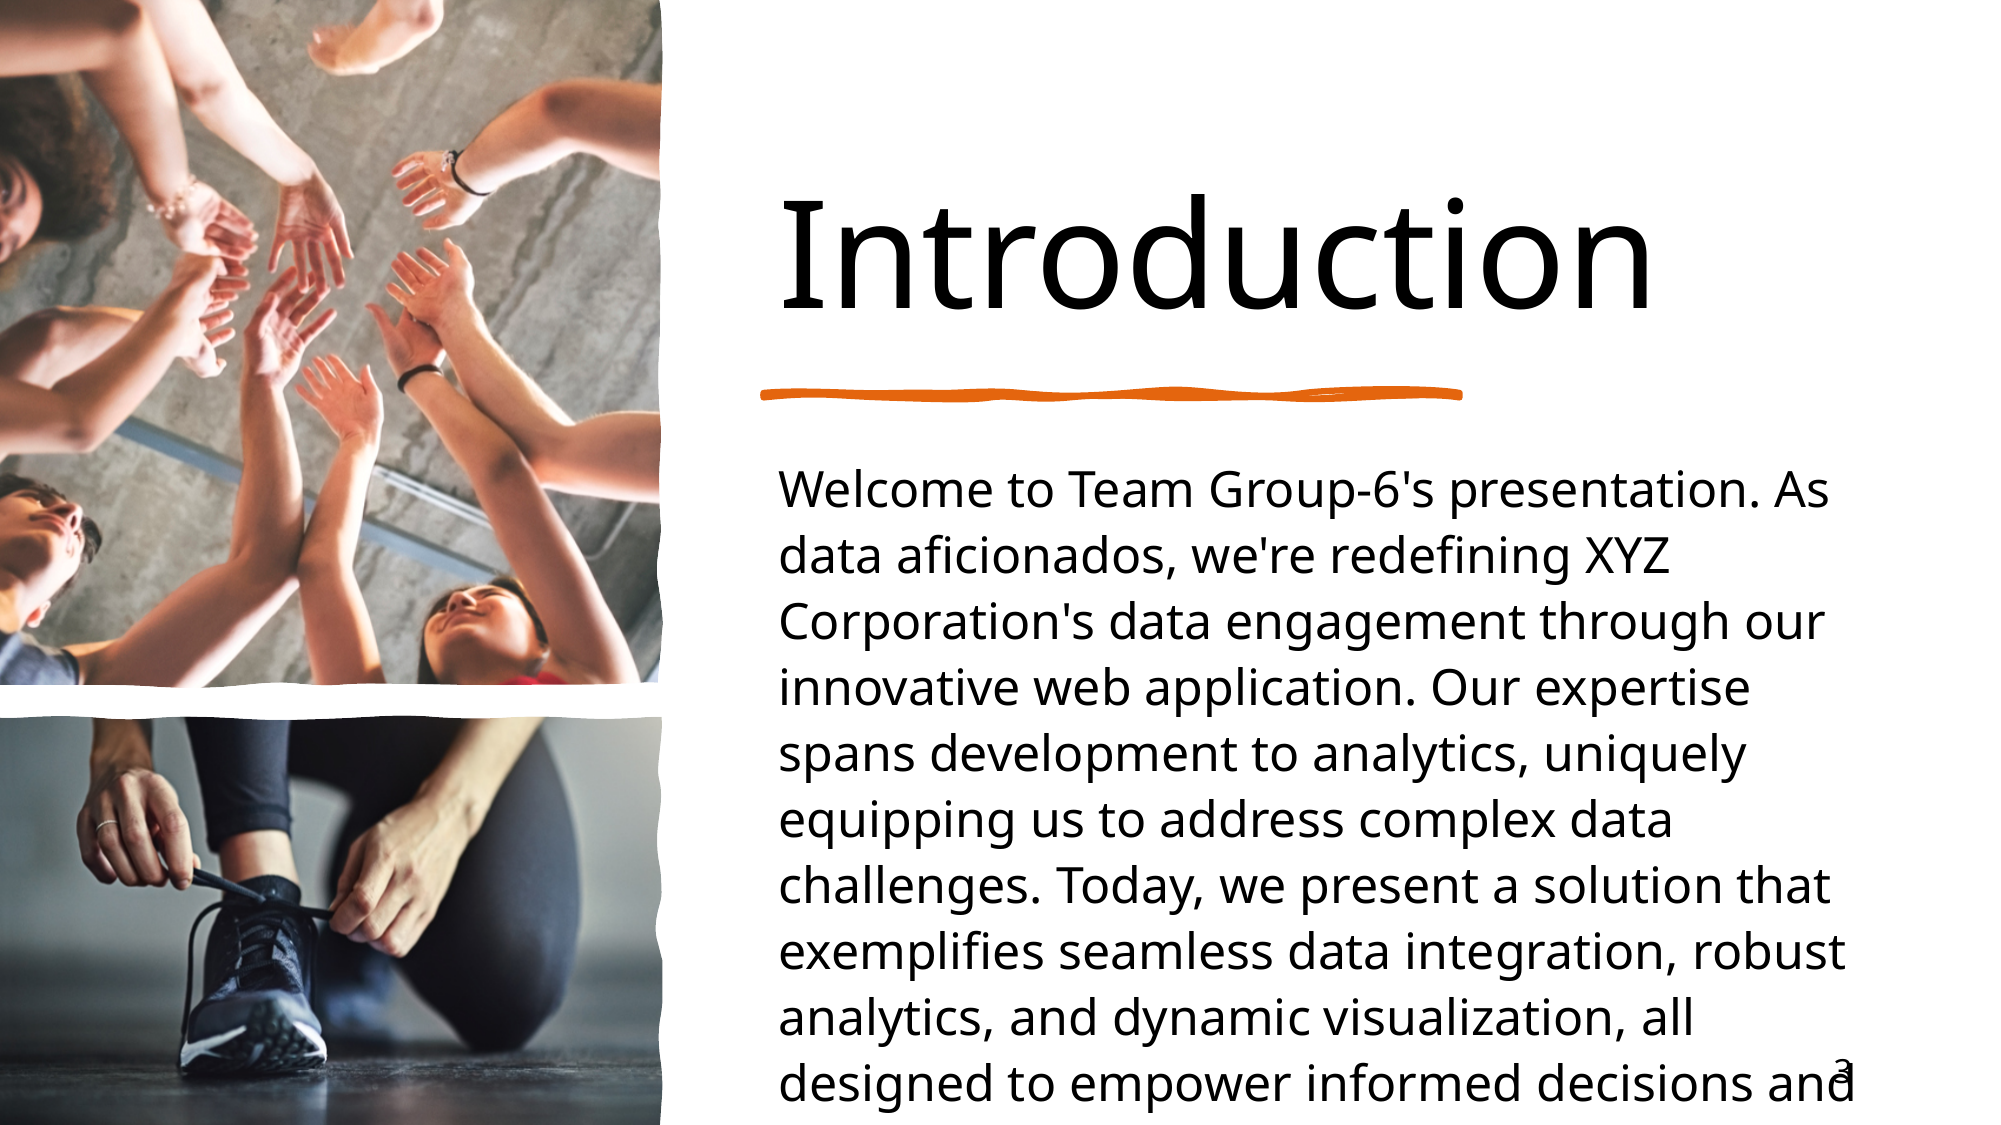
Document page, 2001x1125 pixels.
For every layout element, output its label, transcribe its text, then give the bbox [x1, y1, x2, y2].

picture [0, 715, 663, 1125]
title Introduction [763, 53, 1895, 347]
slide_number 3 [1417, 1042, 1868, 1103]
picture [0, 0, 663, 688]
list Welcome to Team Group-6's presentation. As data aficionados, we're redefining XYZ Corporation's data engagement through our innovative web application. Our expertise spans development to analytics, uniquely equipping us to address complex data challenges. Today, we present a solution that exemplifies seamless data integration, robust analytics, and dynamic visualization, all designed to empower informed decisions and growth. Discover our commitment to advancing XYZ's data potential. [763, 443, 1895, 1016]
